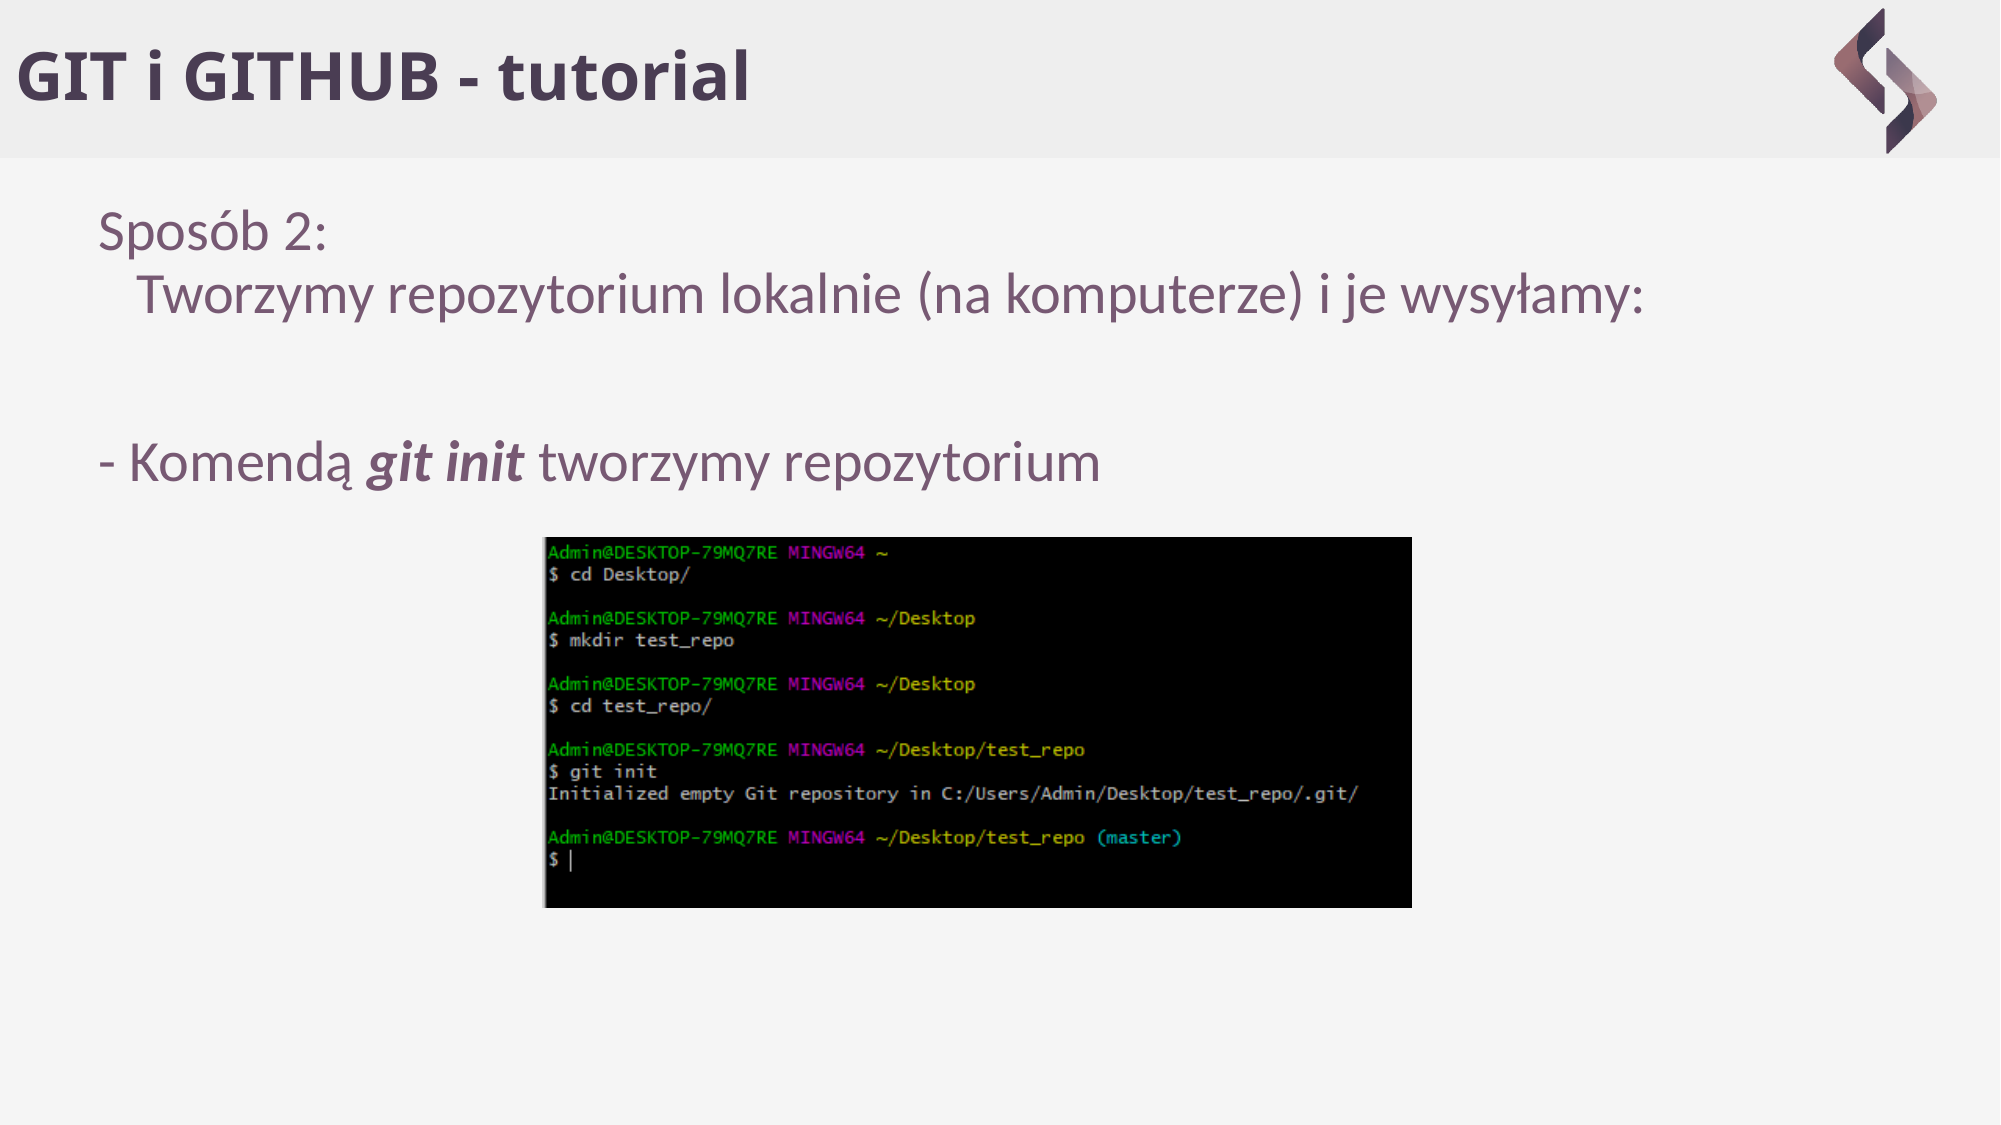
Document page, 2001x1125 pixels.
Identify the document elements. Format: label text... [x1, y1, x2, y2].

list Sposób 2: Tworzymy repozytorium lokalnie (na komputerze) i je wysyłamy: - Komendą git init tworzymy repozytorium [45, 192, 1824, 533]
picture [1787, 0, 2001, 166]
picture [542, 537, 1412, 909]
title GIT i GITHUB - tutorial [0, 0, 1788, 158]
